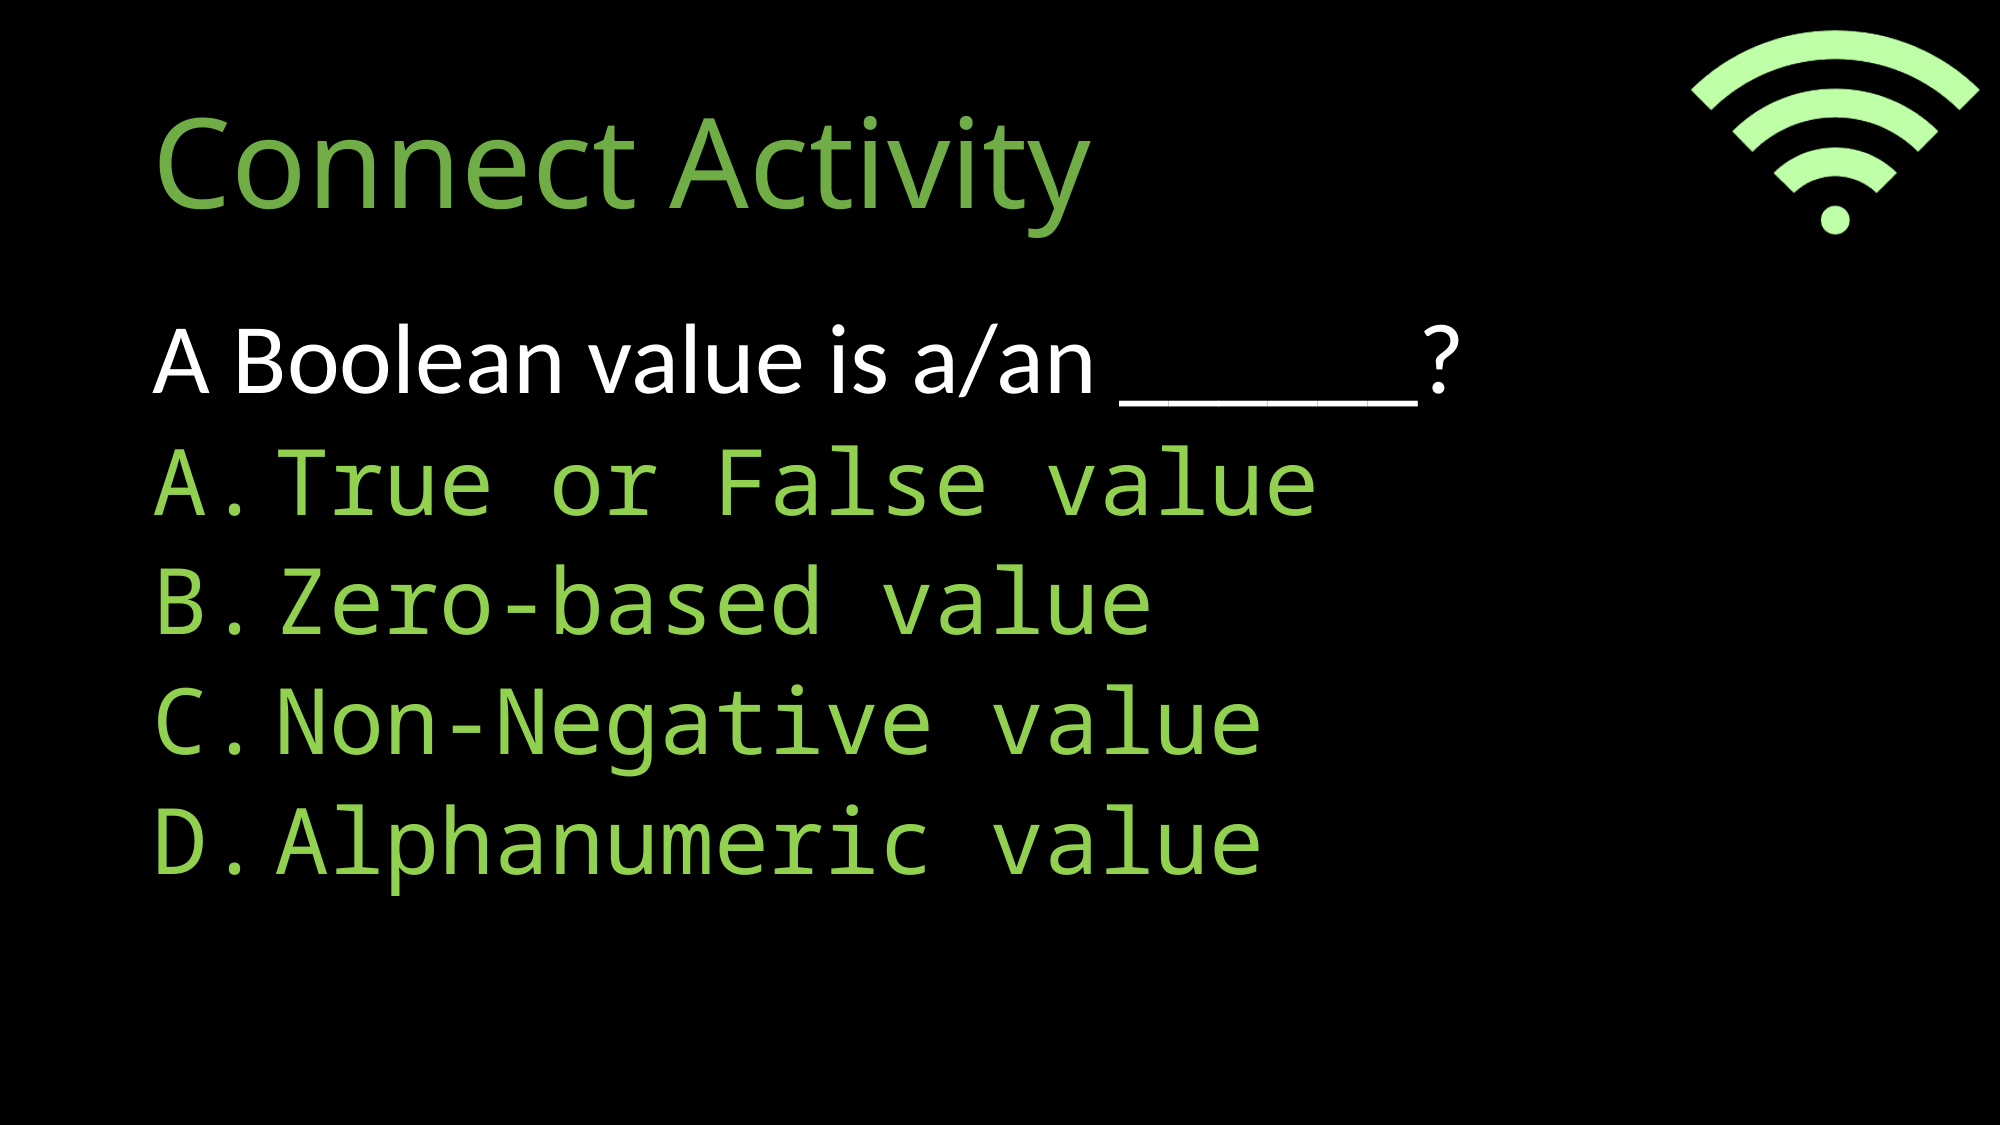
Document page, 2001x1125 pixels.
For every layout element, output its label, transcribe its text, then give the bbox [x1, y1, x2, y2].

picture [1690, 0, 1981, 278]
title Connect Activity [137, 59, 1690, 278]
list A Boolean value is a/an ______? True or False value Zero-based value Non-Negative value Alphanumeric value [137, 299, 1863, 1014]
